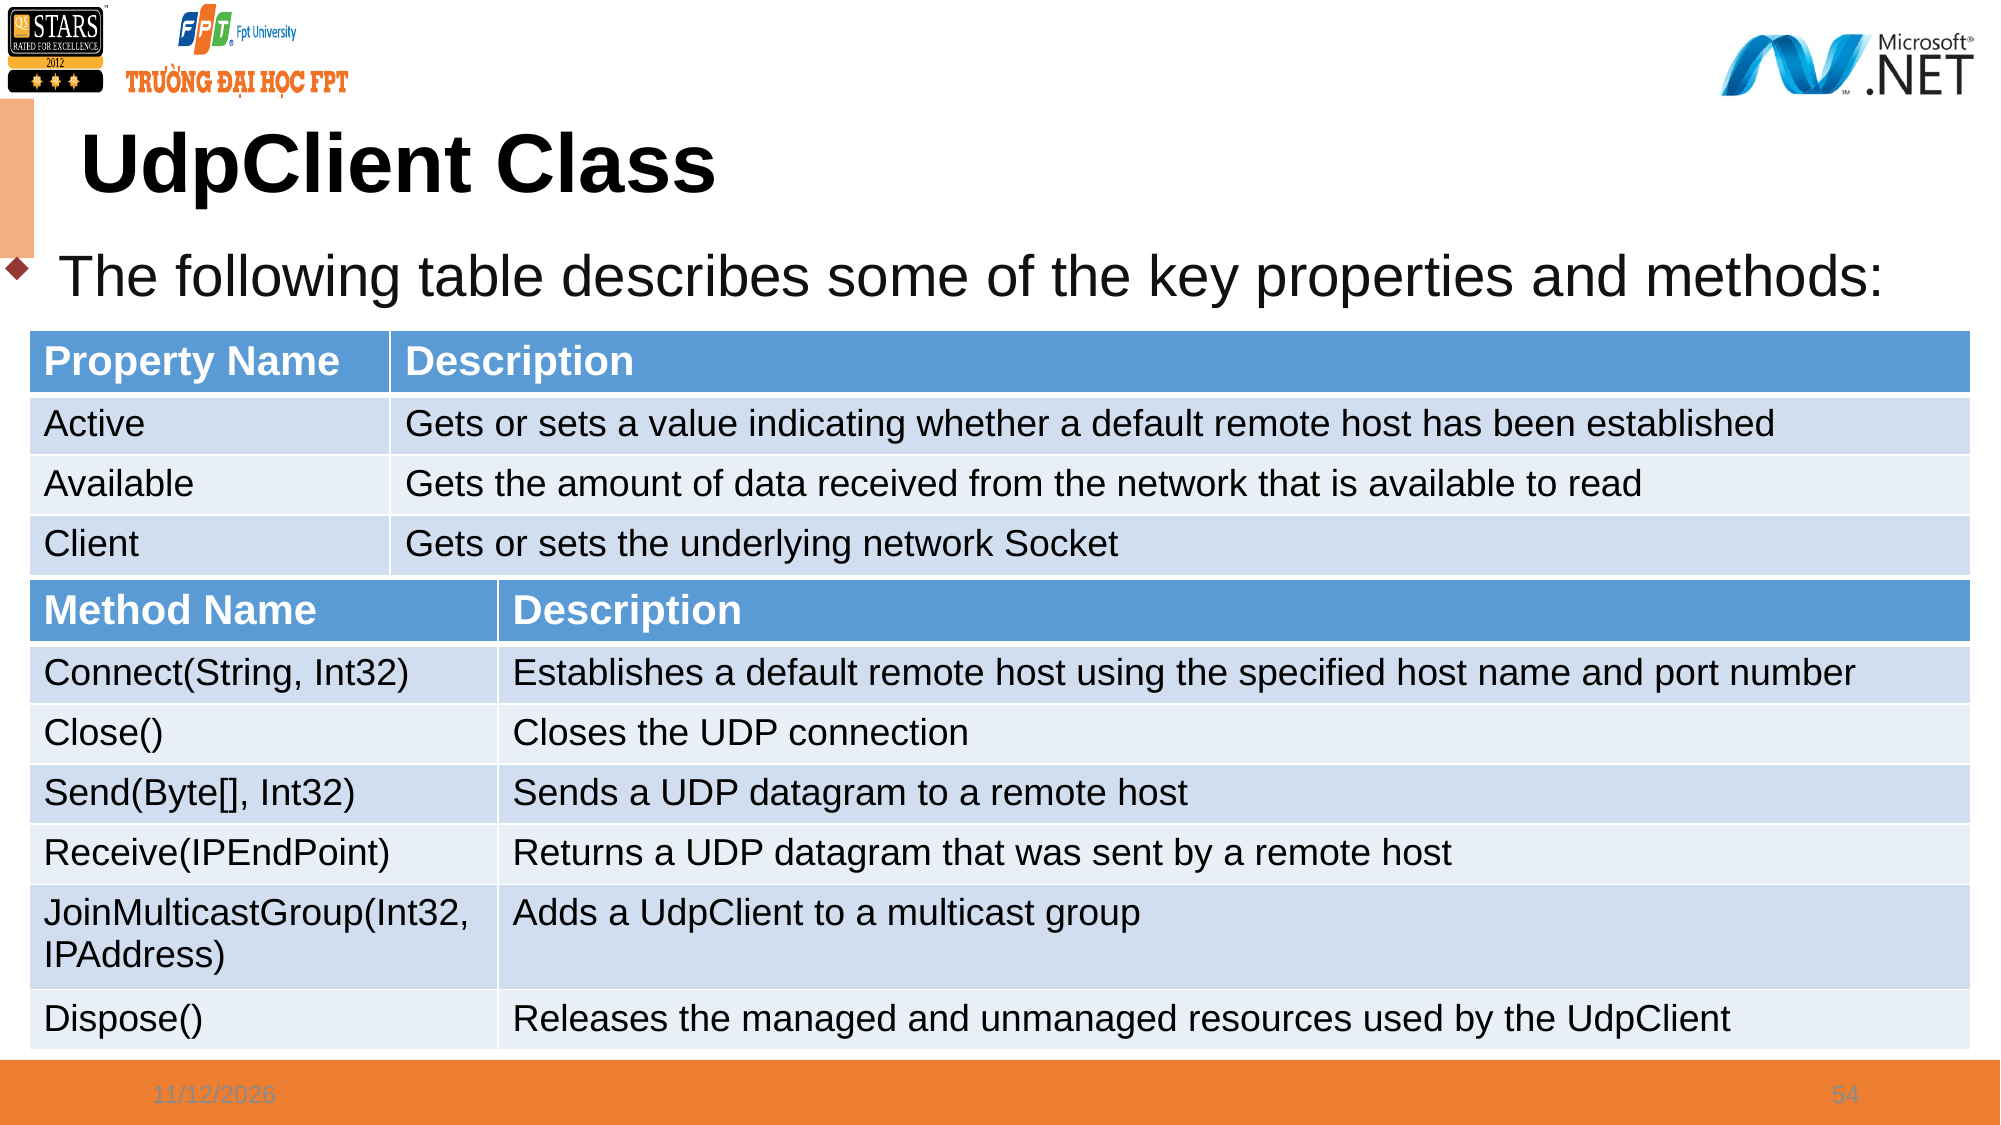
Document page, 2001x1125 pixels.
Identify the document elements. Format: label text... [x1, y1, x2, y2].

table_cell Client [30, 516, 389, 575]
table_cell Connect(String, Int32) [30, 647, 497, 703]
picture [1685, 0, 2001, 129]
table_header Property Name [30, 331, 389, 392]
table_header Method Name [30, 580, 497, 641]
text_box The following table describes some of the key properties and methods: [0, 230, 2000, 315]
table_cell Gets the amount of data received from the network that is available to read [391, 456, 1970, 514]
table_cell Receive(IPEndPoint) [30, 825, 497, 884]
table_cell JoinMulticastGroup(Int32, IPAddress) [30, 885, 497, 989]
table_cell Closes the UDP connection [499, 705, 1970, 763]
table_cell Establishes a default remote host using the specified host name and port number [499, 647, 1970, 703]
table_cell Close() [30, 705, 497, 763]
table_cell Releases the managed and unmanaged resources used by the UdpClient [499, 990, 1970, 1049]
table_cell Sends a UDP datagram to a remote host [499, 765, 1970, 823]
slide_number 54 [1424, 1063, 1875, 1123]
table_header Description [391, 331, 1970, 392]
title UdpClient Class [65, 118, 1982, 213]
table_cell Dispose() [30, 990, 497, 1049]
table_header Description [499, 580, 1970, 641]
table_cell Send(Byte[], Int32) [30, 765, 497, 823]
table_cell Available [30, 456, 389, 514]
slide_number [137, 1063, 588, 1123]
table_cell Active [30, 398, 389, 454]
table_cell Returns a UDP datagram that was sent by a remote host [499, 825, 1970, 884]
table_cell Gets or sets a value indicating whether a default remote host has been established [391, 398, 1970, 454]
table_cell Adds a UdpClient to a multicast group [499, 885, 1970, 989]
table_cell Gets or sets the underlying network Socket [391, 516, 1970, 575]
